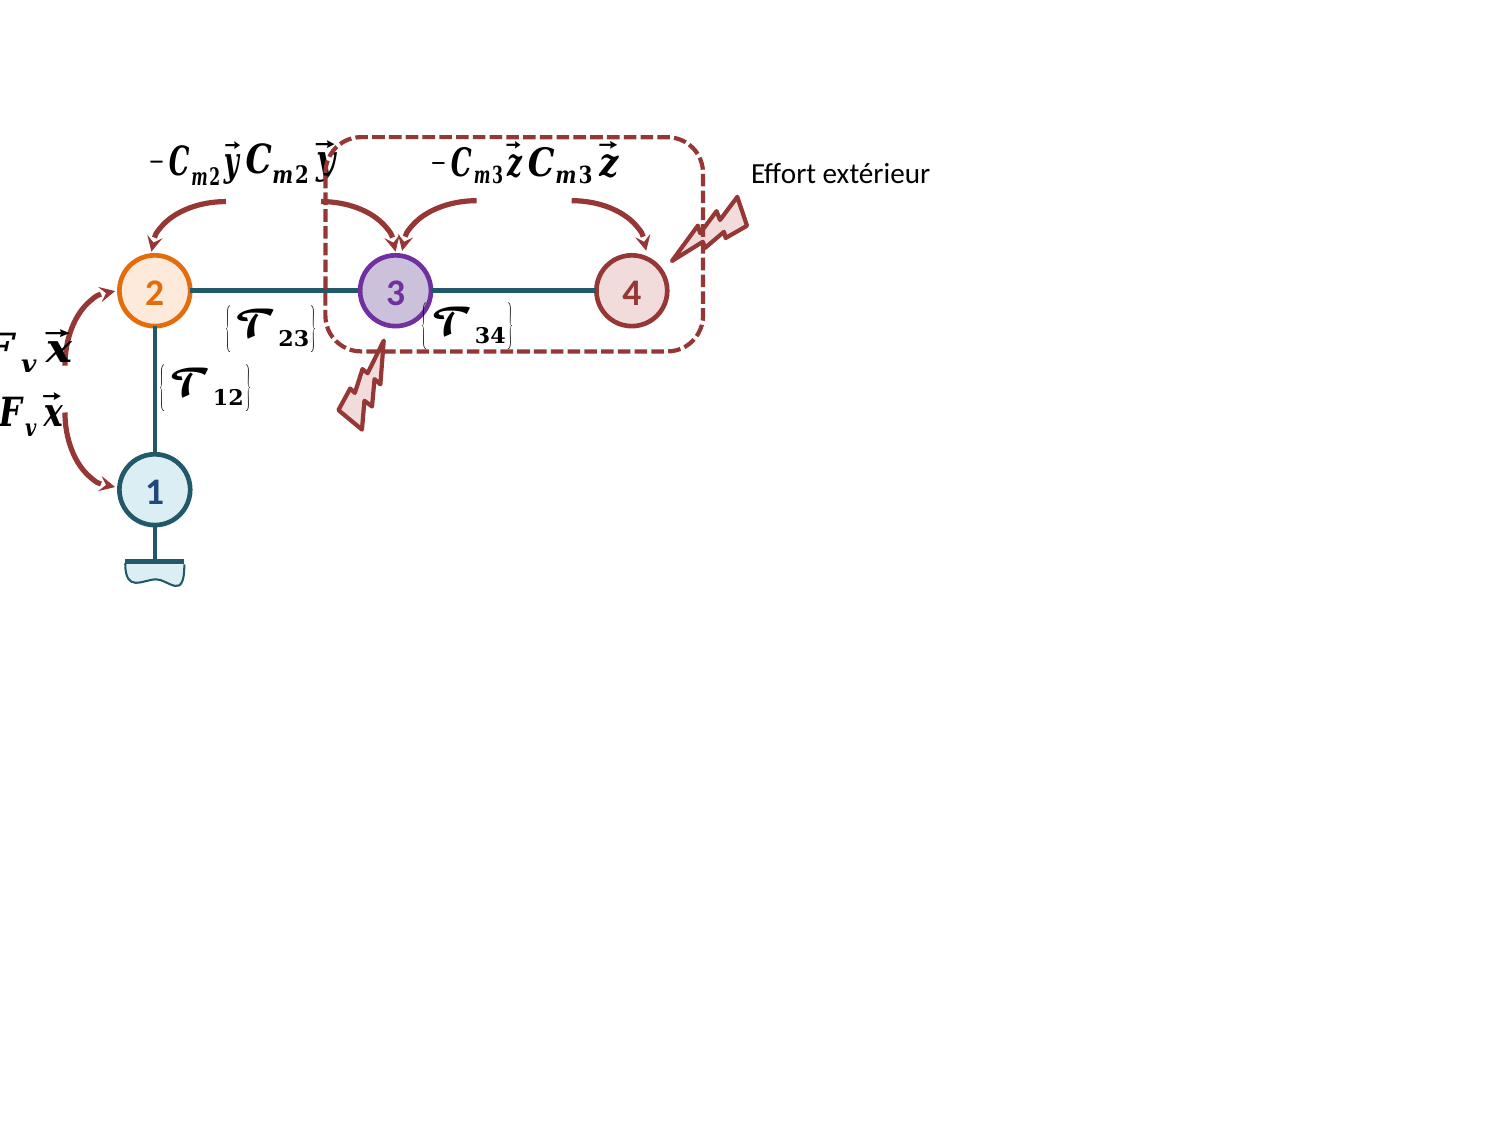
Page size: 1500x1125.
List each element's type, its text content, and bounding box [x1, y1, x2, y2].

text_box [704, 197, 749, 250]
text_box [151, 201, 396, 303]
text_box 2 [117, 254, 187, 329]
text_box Effort extérieur [728, 146, 953, 197]
text_box [123, 564, 187, 588]
text_box [336, 338, 386, 432]
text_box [401, 200, 647, 302]
text_box 1 [117, 452, 193, 528]
text_box [323, 135, 706, 354]
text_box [16, 338, 214, 440]
